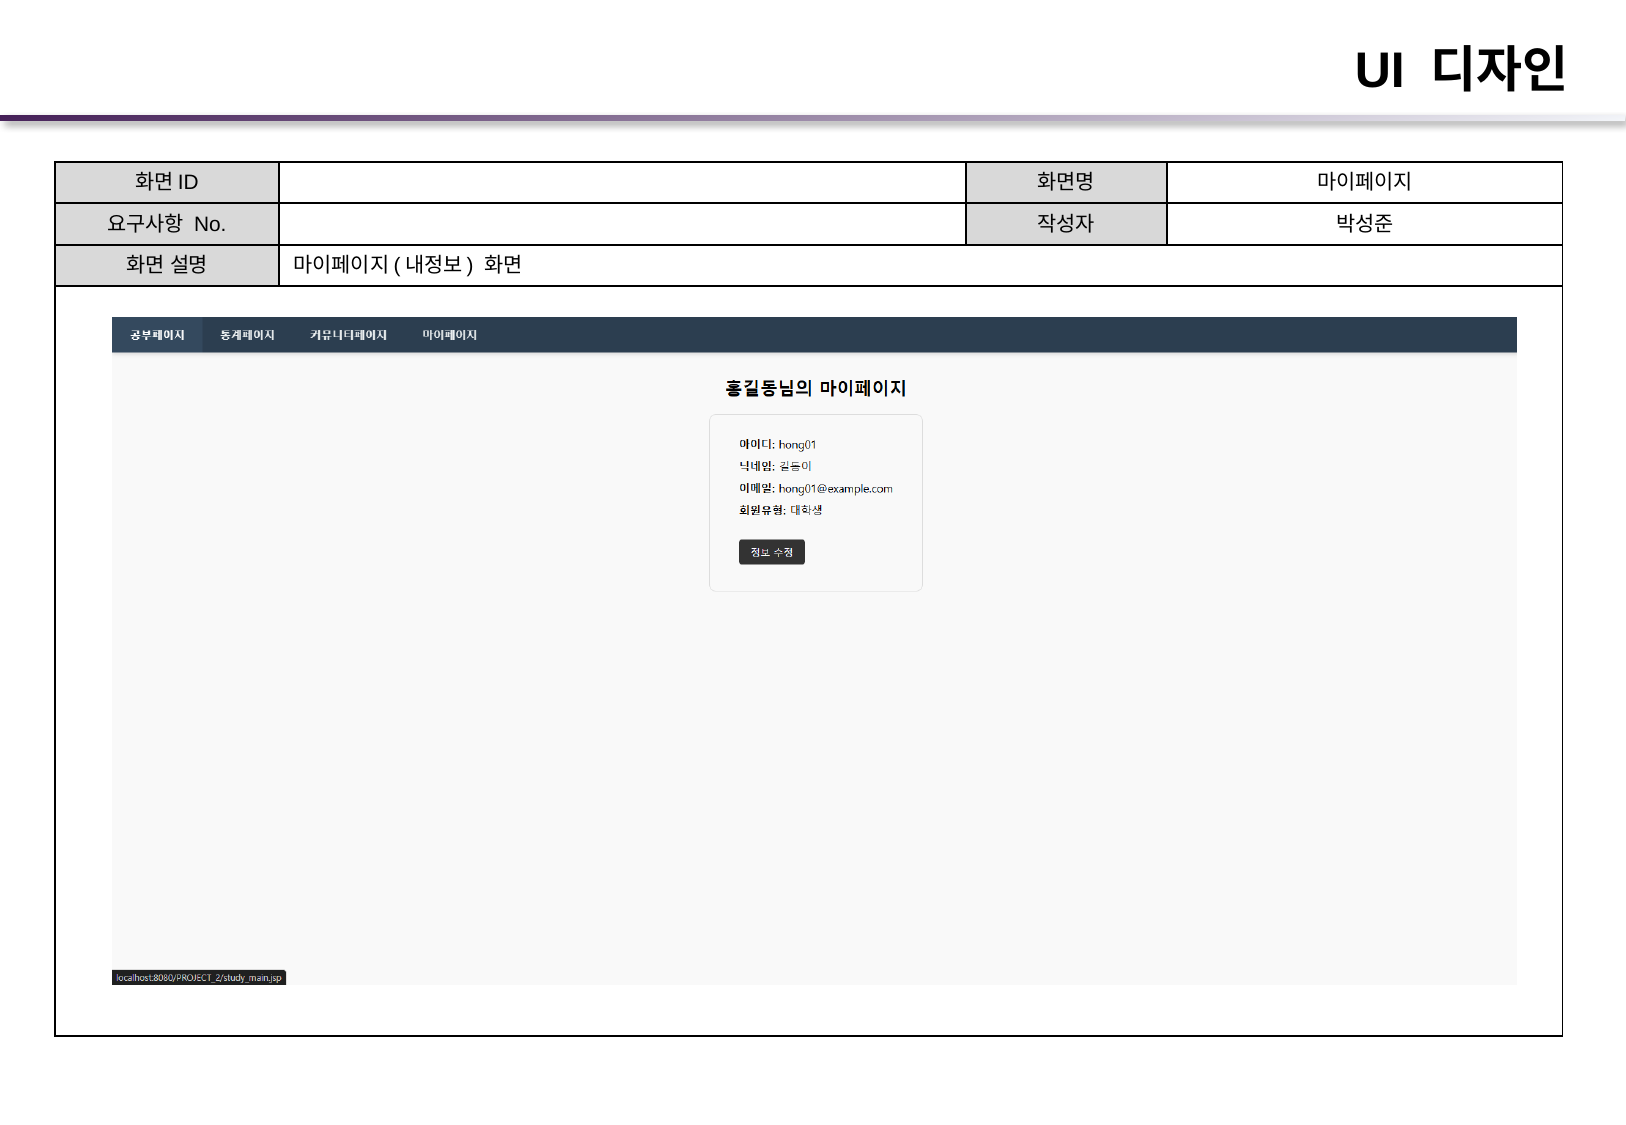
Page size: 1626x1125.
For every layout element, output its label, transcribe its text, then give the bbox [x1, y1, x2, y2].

table_header 화면명 [967, 163, 1166, 202]
table_header 화면ID [56, 163, 278, 202]
table_cell 작성자 [967, 204, 1166, 244]
picture [111, 317, 1517, 986]
table_cell [56, 287, 1562, 1035]
table_cell 화면 설명 [56, 246, 278, 285]
table_cell 요구사항 No. [56, 204, 278, 244]
table_header 마이페이지 [1168, 163, 1562, 202]
table_cell 박성준 [1168, 204, 1562, 244]
table_header [280, 163, 965, 202]
table_cell [280, 204, 965, 244]
table_cell 마이페이지(내정보) 화면 [280, 246, 1562, 285]
